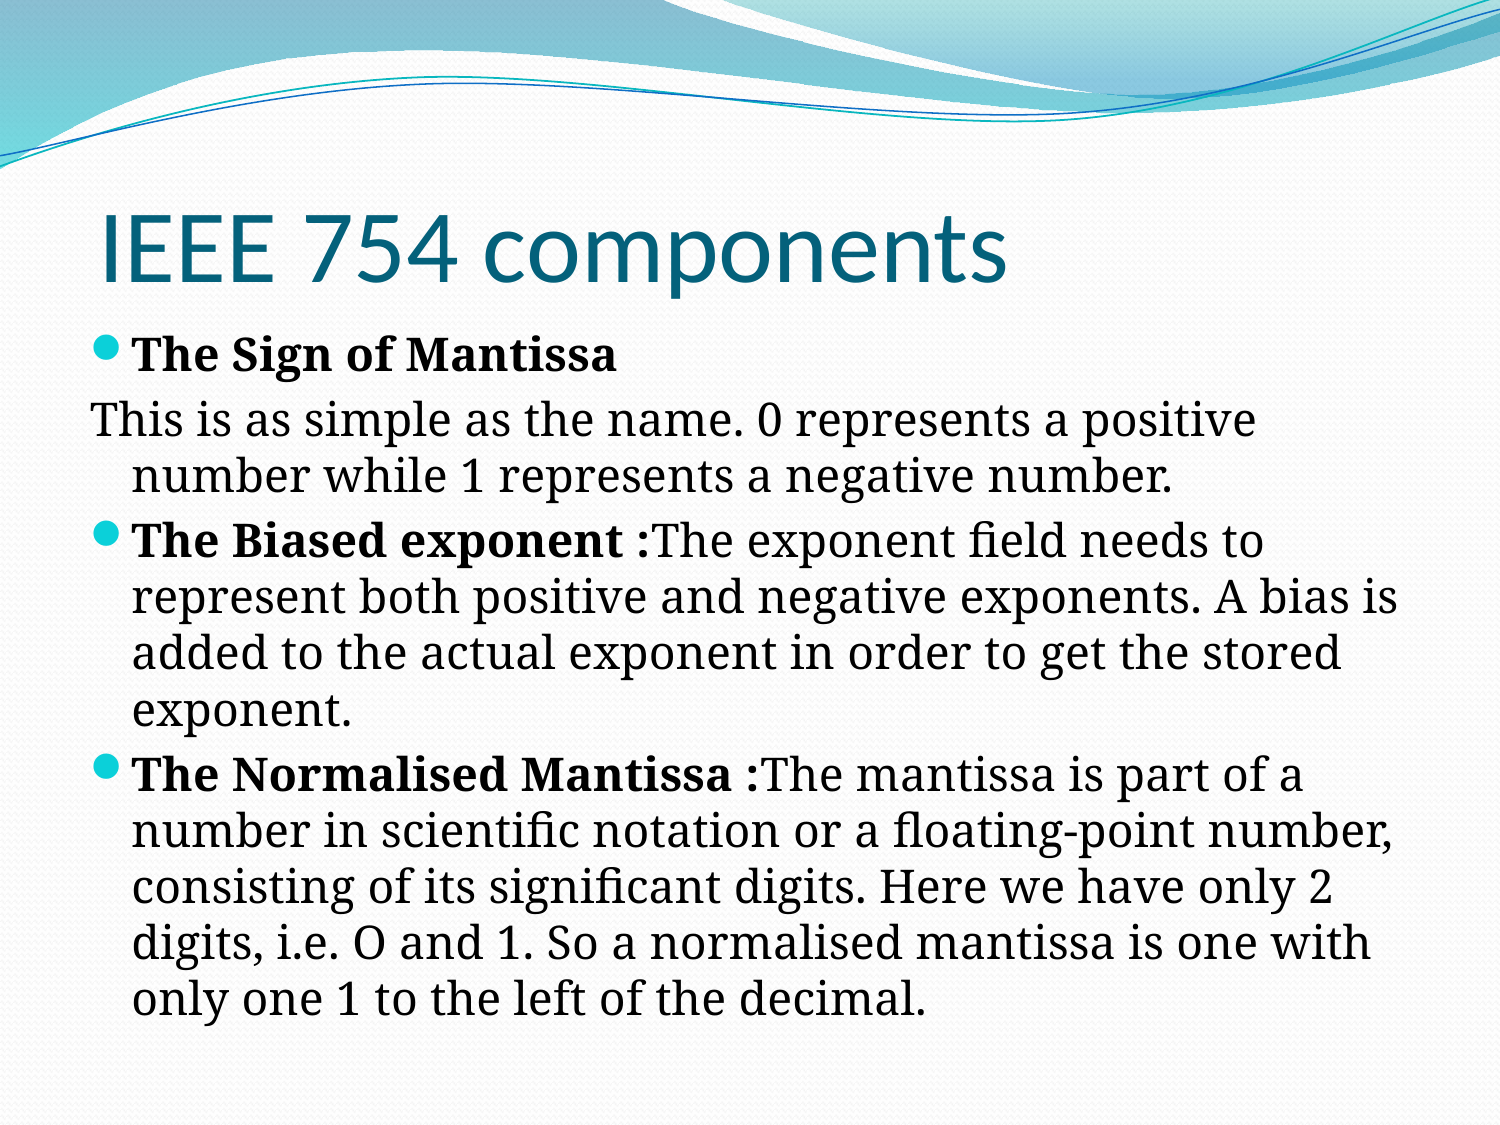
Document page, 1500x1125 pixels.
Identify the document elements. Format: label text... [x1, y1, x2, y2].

title IEEE 754 components [75, 115, 1425, 303]
list The Sign of Mantissa This is as simple as the name. 0 represents a positive number while 1 represents a negative number. The Biased exponent :The exponent field needs to represent both positive and negative exponents. A bias is added to the actual exponent in order to get the stored exponent. The Normalised Mantissa :The mantissa is part of a number in scientific notation or a floating-point number, consisting of its significant digits. Here we have only 2 digits, i.e. O and 1. So a normalised mantissa is one with only one 1 to the left of the decimal. [75, 317, 1425, 1038]
